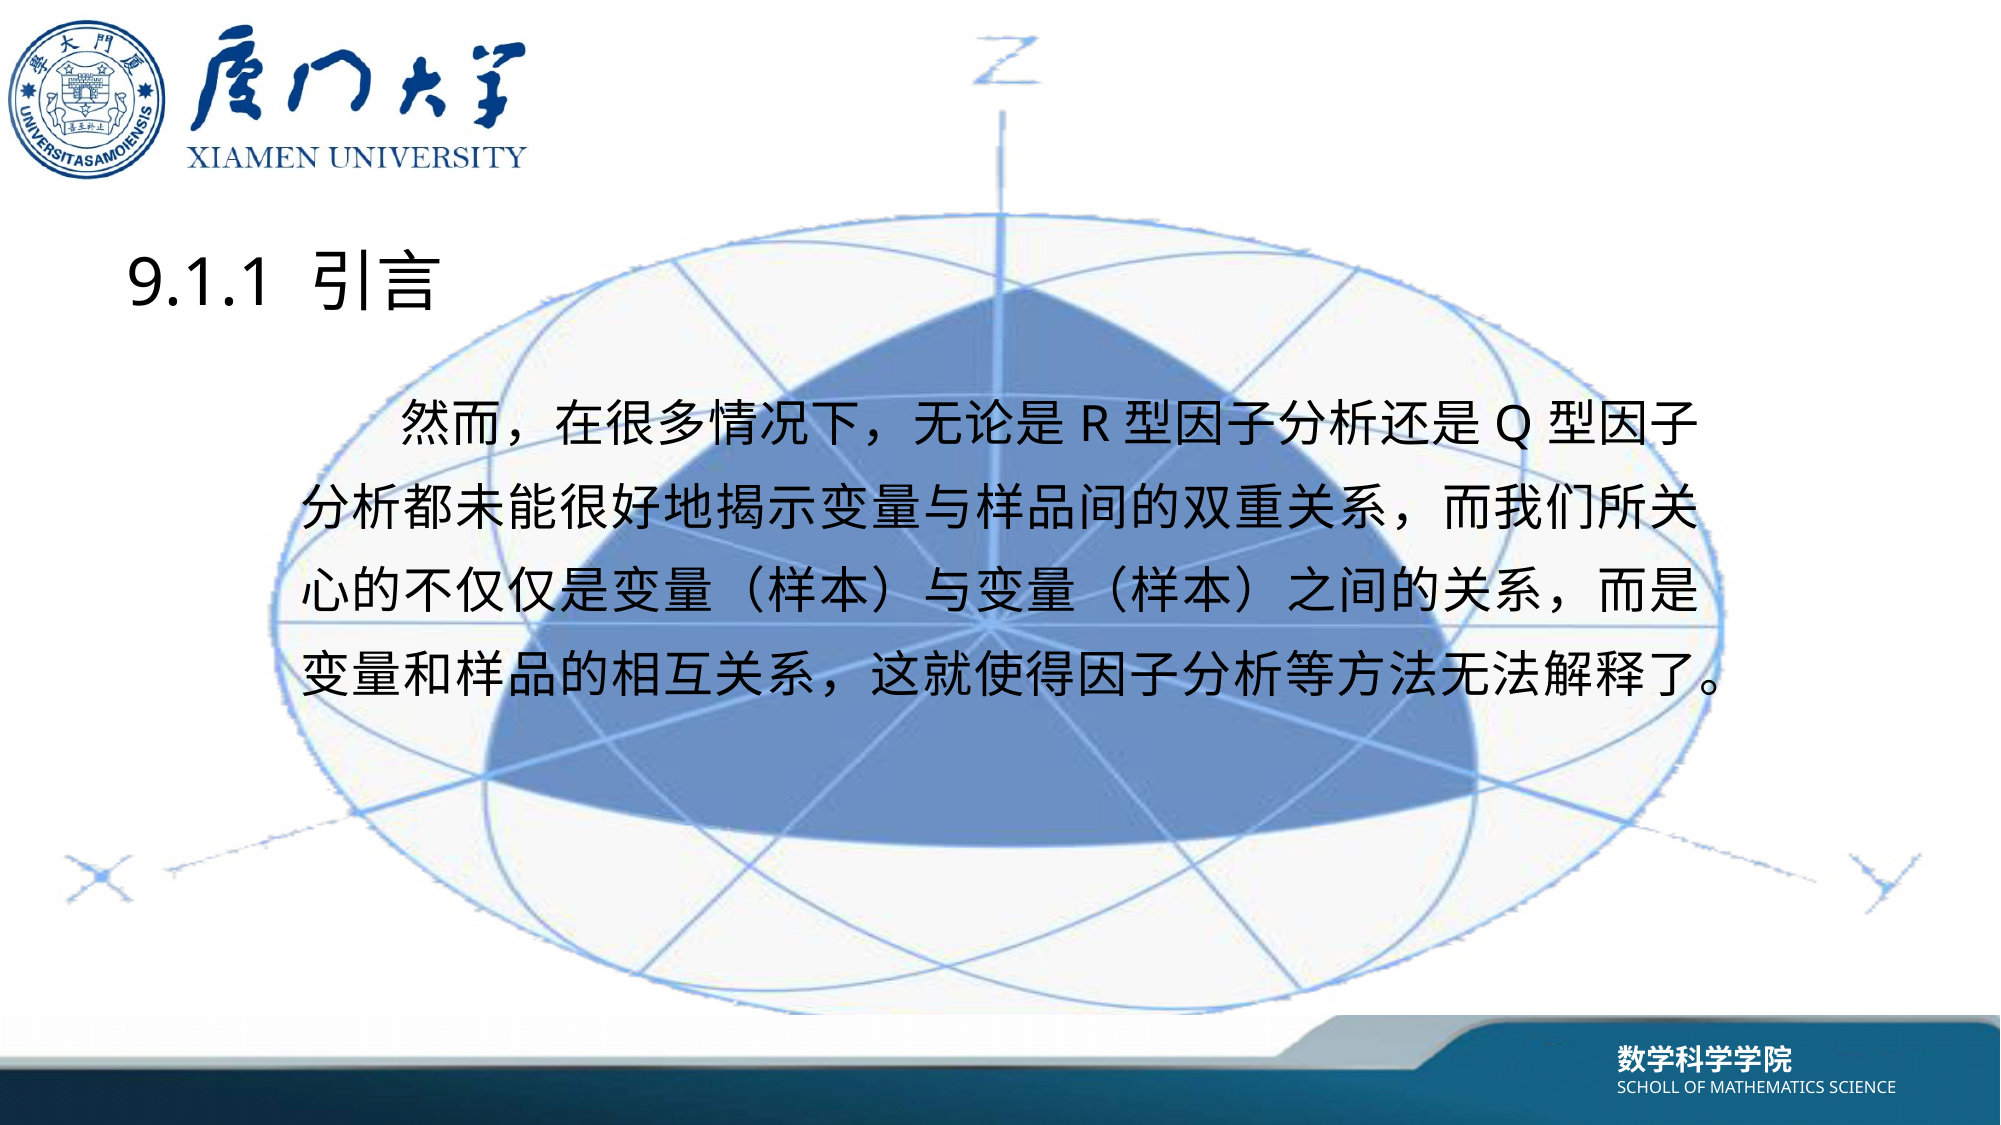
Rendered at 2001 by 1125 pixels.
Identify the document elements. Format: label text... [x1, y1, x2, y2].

title 9.3.3 典型相关分析方法 [0, 0, 2000, 1015]
subtitle 然而，在很多情况下，无论是R型因子分析还是Q型因子分析都未能很好地揭示变量与样品间的双重关系，而我们所关心的不仅仅是变量（样本）与变量（样本）之间的关系，而是变量和样品的相互关系，这就使得因子分析等方法无法解释了。 [285, 359, 1715, 977]
title 9.1.1 引言 [111, 219, 1134, 328]
picture [0, 0, 556, 188]
picture [0, 1015, 2000, 1125]
